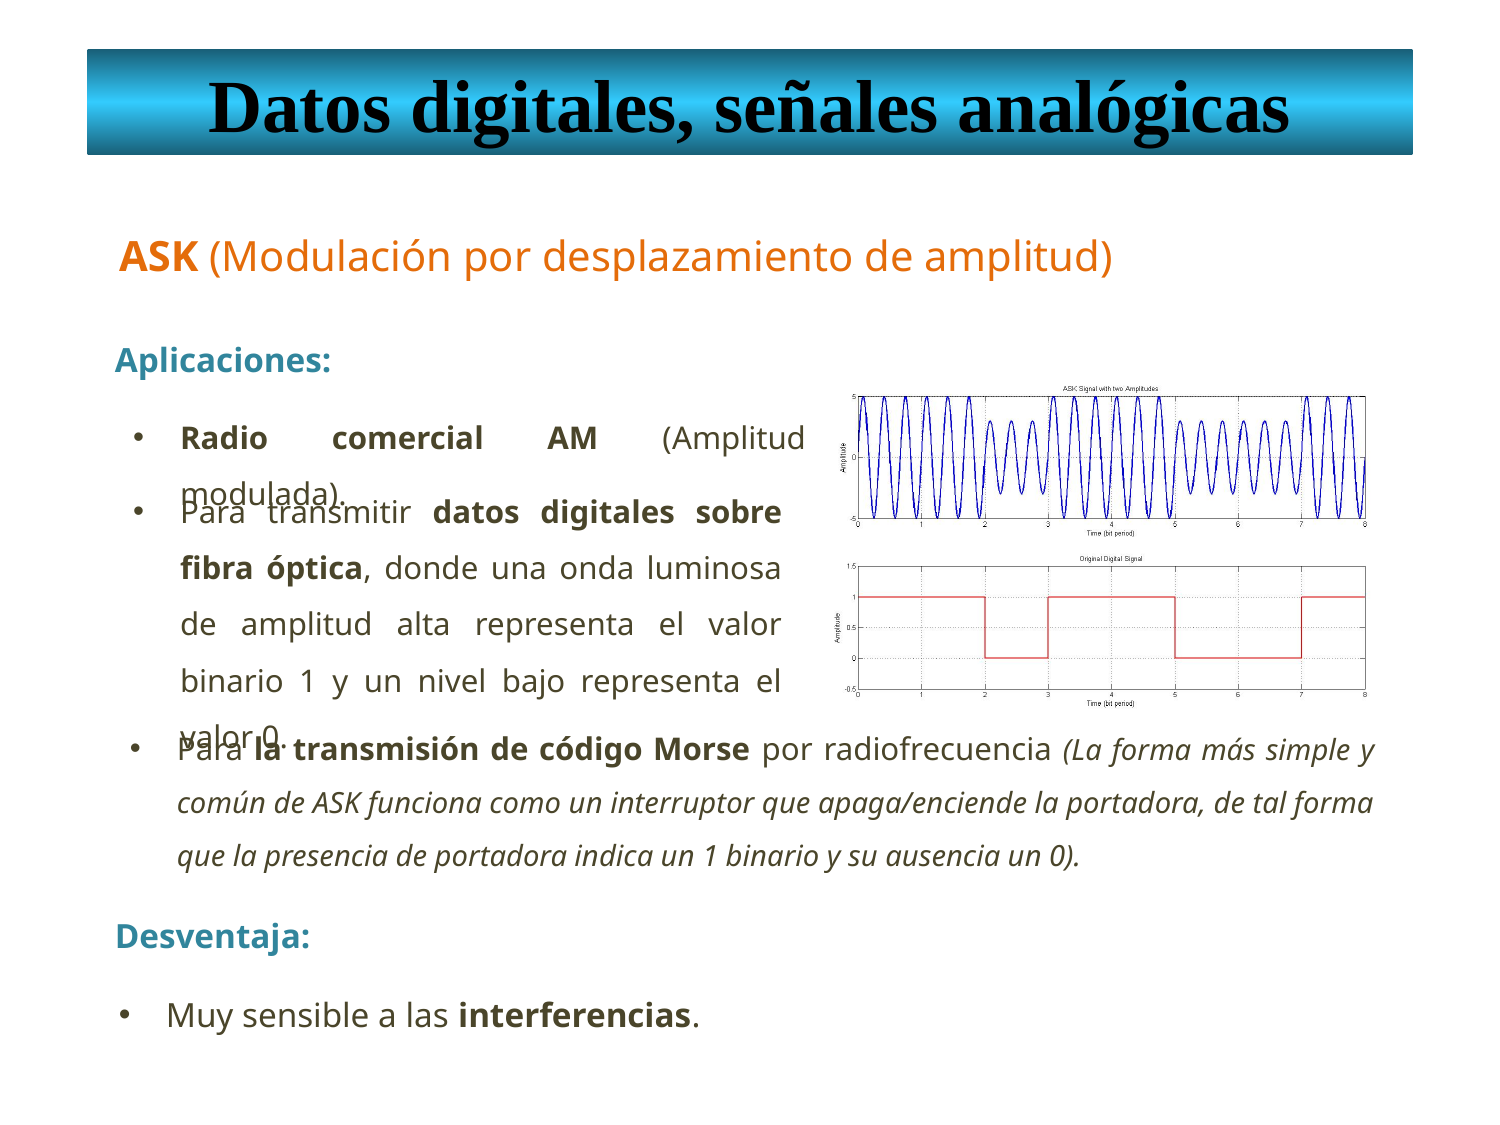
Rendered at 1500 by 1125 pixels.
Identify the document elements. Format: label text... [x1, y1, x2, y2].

text_box ASK (Modulación por desplazamiento de amplitud) [93, 197, 1313, 288]
text_box Muy sensible a las interferencias. [104, 966, 743, 1042]
text_box Radio comercial AM (Amplitud modulada). [118, 391, 768, 466]
text_box Para transmitir datos digitales sobre fibra óptica, donde una onda luminosa de amplitud alta representa el valor binario 1 y un nivel bajo representa el valor 0. [118, 466, 768, 703]
picture [773, 369, 1427, 729]
text_box Datos digitales, señales analógicas [87, 49, 1413, 155]
text_box Desventaja: [100, 888, 491, 963]
text_box Para la transmisión de código Morse por radiofrecuencia (La forma más simple y común de ASK funciona como un interruptor que apaga/enciende la portadora, de tal forma que la presencia de portadora indica un 1 binario y su ausencia un 0). [115, 703, 1390, 880]
text_box Aplicaciones: [100, 311, 1390, 387]
